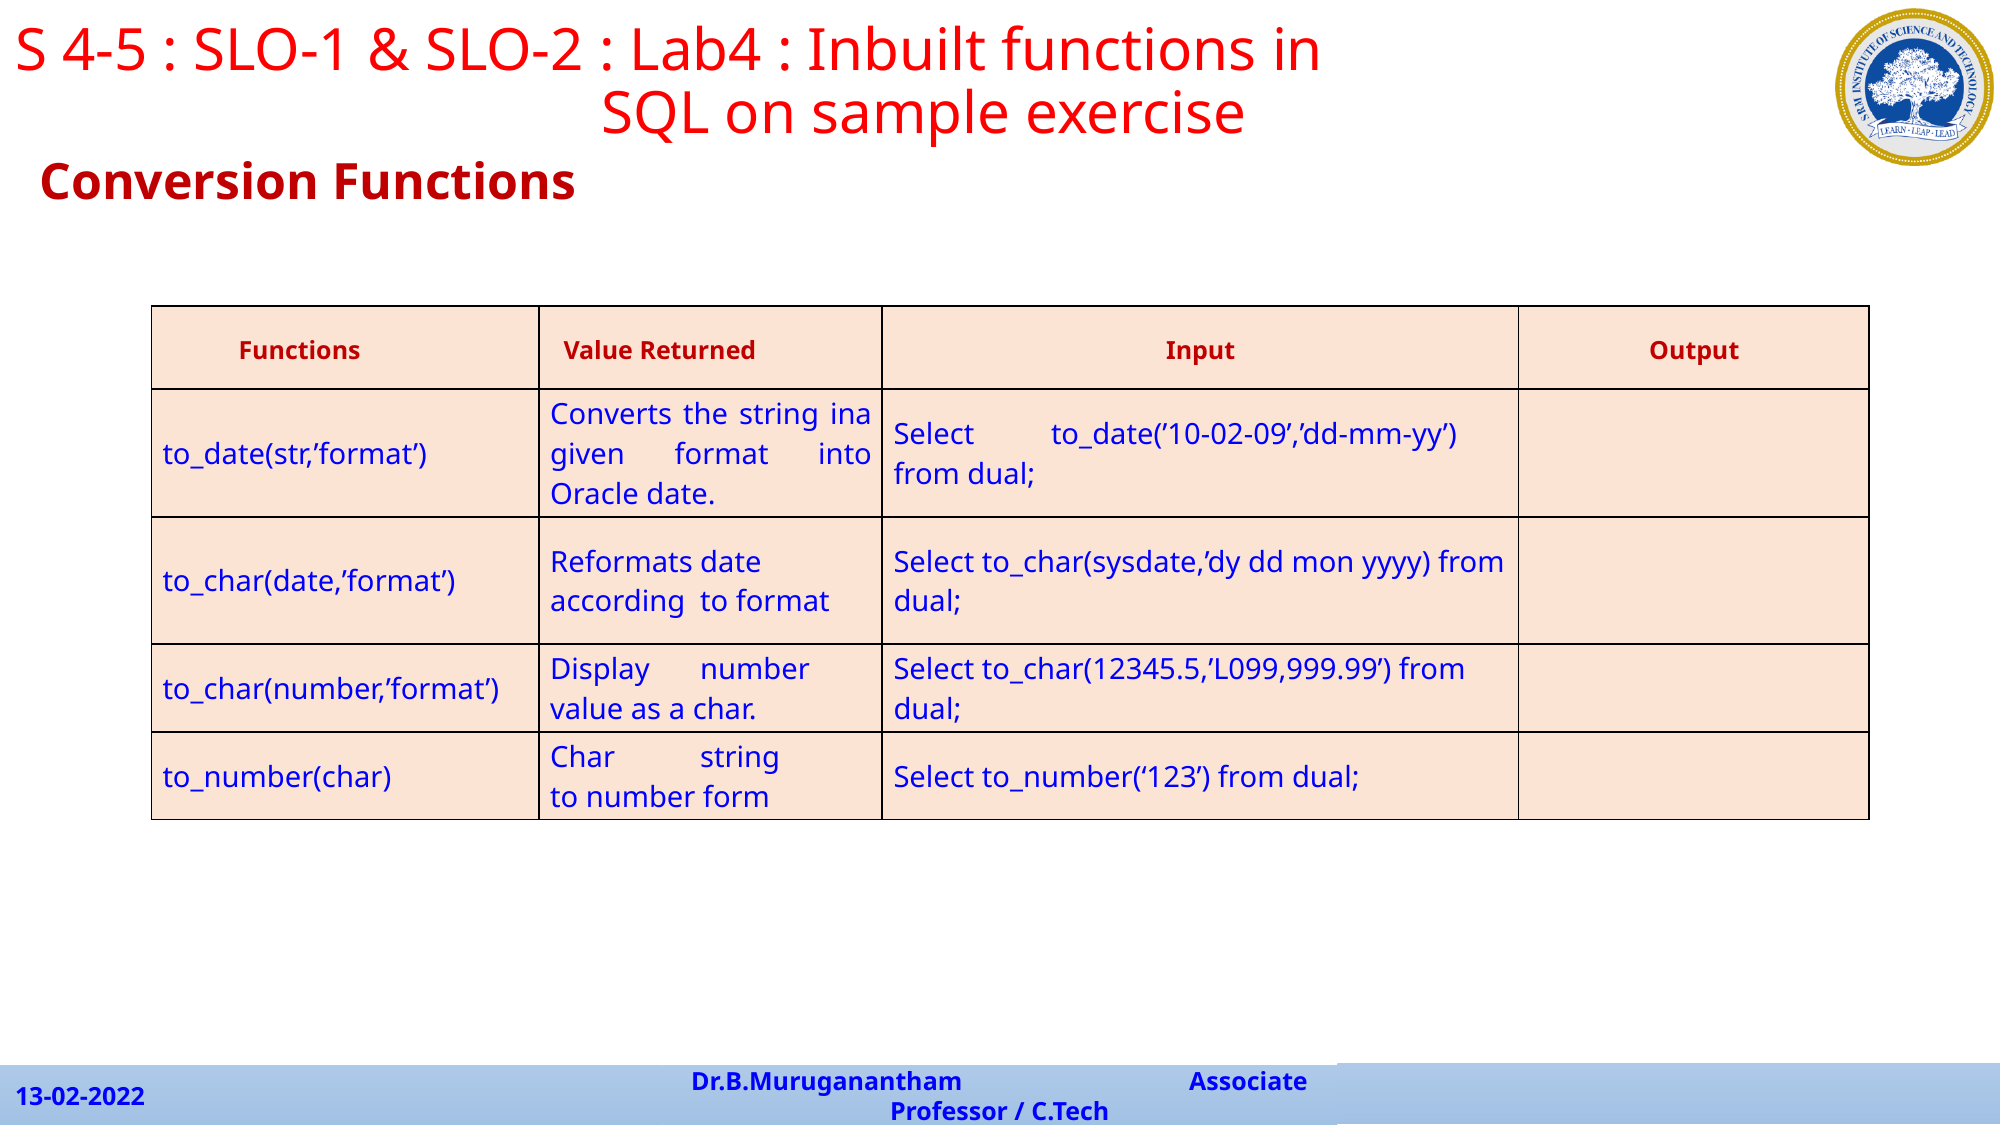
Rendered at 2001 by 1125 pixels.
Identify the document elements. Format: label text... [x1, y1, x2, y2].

table_cell to_char(number,’format’) [152, 645, 538, 731]
table_cell Display number value as a char. [540, 645, 881, 731]
table_cell to_number(char) [152, 733, 538, 819]
table_cell Select to_char(sysdate,’dy dd mon yyyy) from dual; [883, 518, 1518, 643]
table_cell Reformats date according to format [540, 518, 881, 643]
table_header Functions [152, 307, 538, 388]
picture [1835, 8, 1994, 166]
table_header Input [883, 307, 1518, 388]
table_cell [1519, 390, 1868, 516]
table_cell Char string to number form [540, 733, 881, 819]
table_cell to_char(date,’format’) [152, 518, 538, 643]
footer Dr.B.Muruganantham Associate Professor / C.Tech [662, 1065, 1338, 1125]
table_header Output [1519, 307, 1868, 388]
table_cell Converts the string ina given format into Oracle date. [540, 390, 881, 516]
table_header Value Returned [540, 307, 881, 388]
table_cell Select to_number(‘123’) from dual; [883, 733, 1518, 819]
table_cell [1519, 645, 1868, 731]
table_cell Select to_date(’10-02-09’,’dd-mm-yy’) from dual; [883, 390, 1518, 516]
table_cell to_date(str,’format’) [152, 390, 538, 516]
table_cell [1519, 518, 1868, 643]
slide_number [0, 1065, 662, 1125]
slide_number [1337, 1063, 2000, 1124]
table_cell Select to_char(12345.5,’L099,999.99’) from dual; [883, 645, 1518, 731]
list Conversion Functions [24, 148, 1750, 863]
table_cell [1519, 733, 1868, 819]
text_box S 4-5 : SLO-1 & SLO-2 : Lab4 : Inbuilt functions in SQL on sample exercise [0, 74, 1725, 148]
